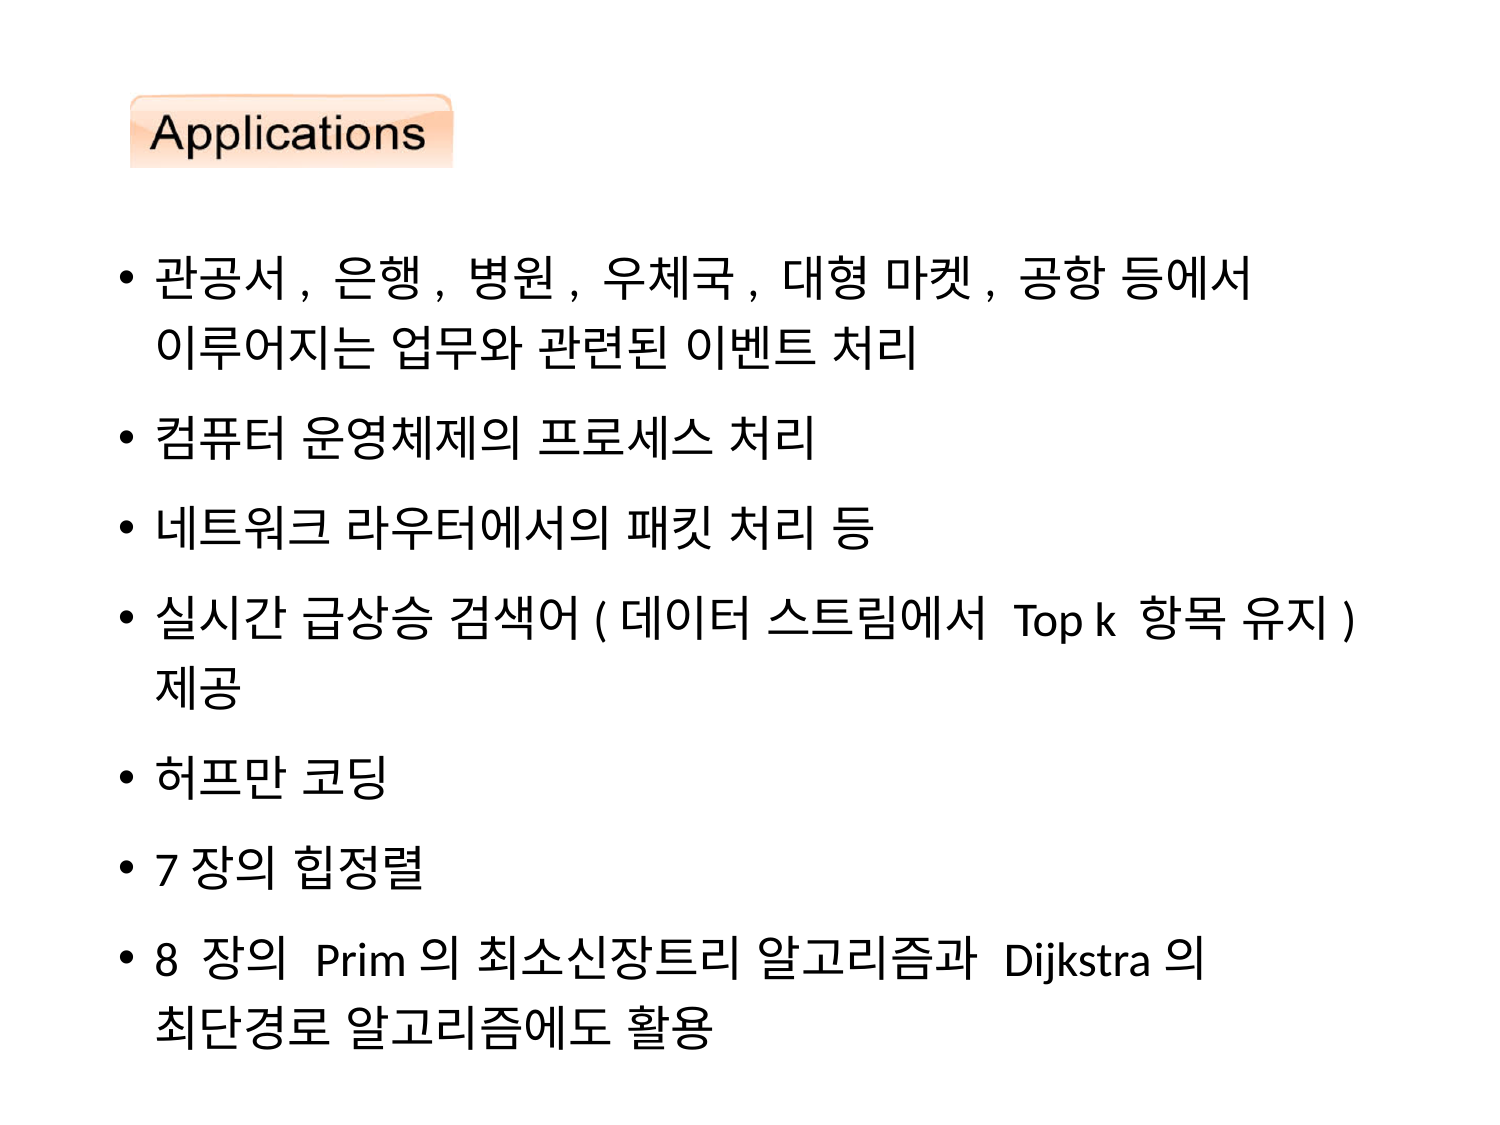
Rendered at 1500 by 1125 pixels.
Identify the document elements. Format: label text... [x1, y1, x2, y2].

list 관공서, 은행, 병원, 우체국, 대형 마켓, 공항 등에서 이루어지는 업무와 관련된 이벤트 처리 컴퓨터 운영체제의 프로세스 처리 네트워크 라우터에서의 패킷 처리 등 실시간 급상승 검색어(데이터 스트림에서 Top k 항목 유지) 제공 허프만 코딩 7장의 힙정렬 8 장의 Prim의 최소신장트리 알고리즘과 Dijkstra의 최단경로 알고리즘에도 활용 [103, 228, 1397, 1065]
picture [130, 92, 457, 168]
